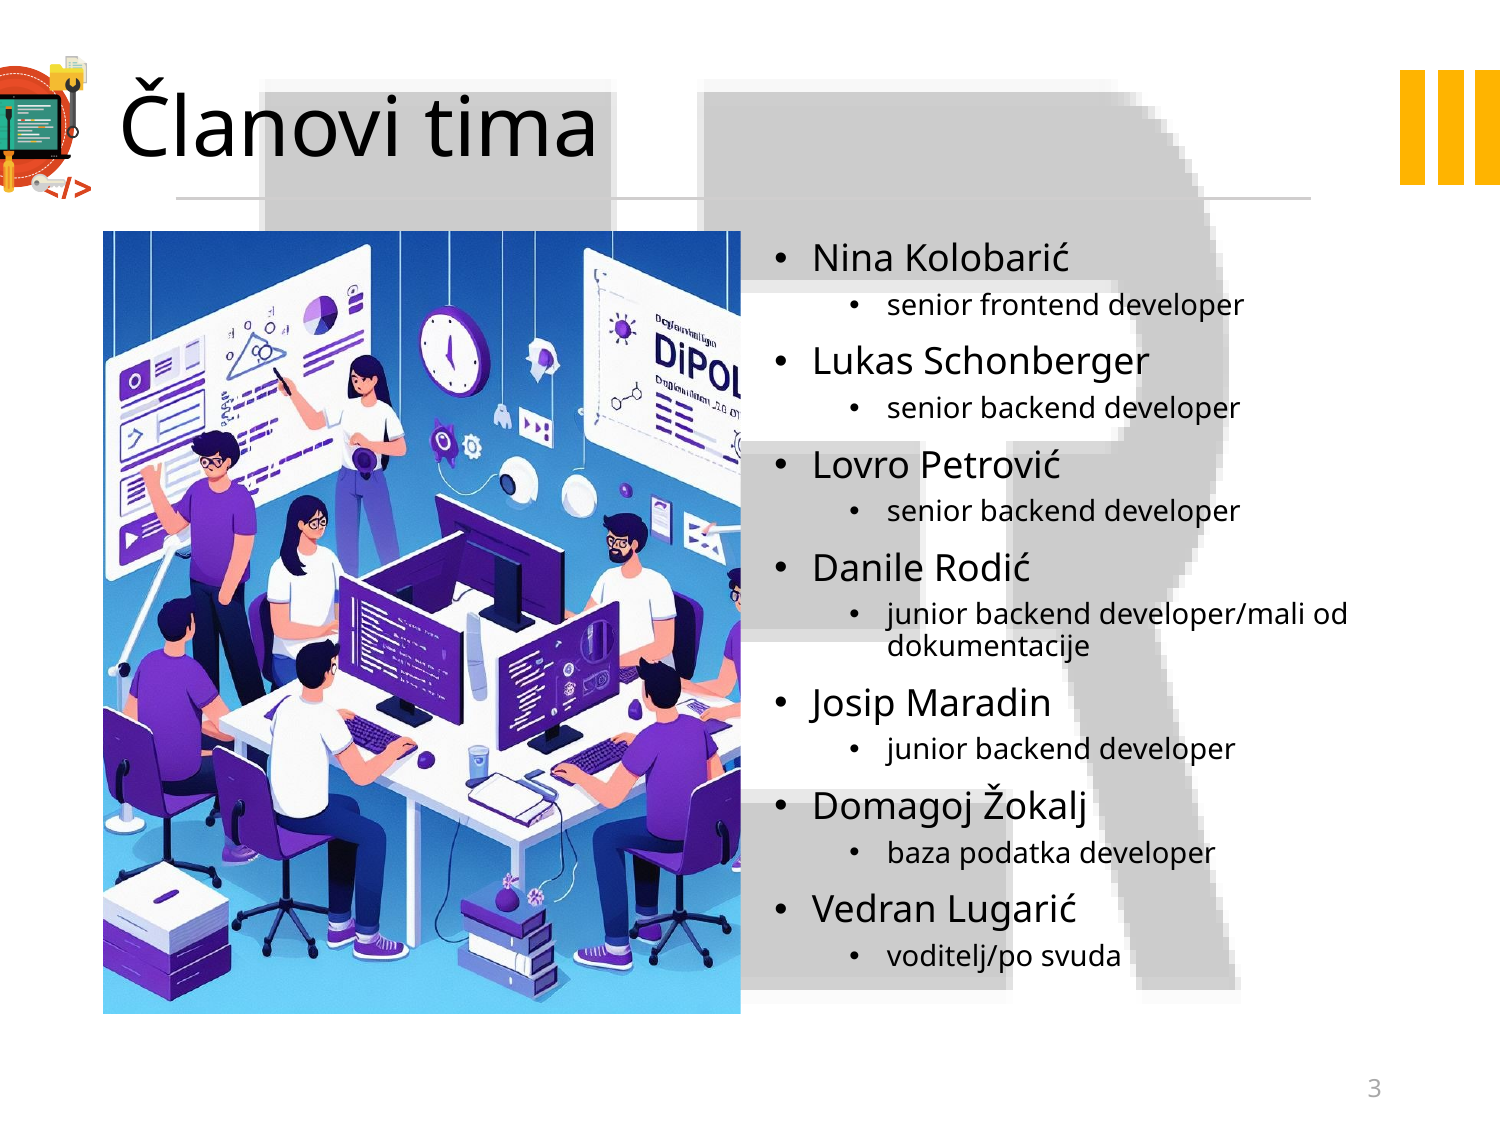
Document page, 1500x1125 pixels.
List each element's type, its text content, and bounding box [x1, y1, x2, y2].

slide_number 3 [1310, 1065, 1397, 1125]
picture [0, 56, 91, 199]
list Nina Kolobarić senior frontend developer Lukas Schonberger senior backend developer Lovro Petrović senior backend developer Danile Rodić junior backend developer/mali od dokumentacije Josip Maradin junior backend developer Domagoj Žokalj baza podatka developer Vedran Lugarić voditelj/po svuda [759, 231, 1397, 1014]
title Članovi tima [103, 59, 1397, 199]
picture [103, 231, 741, 1014]
